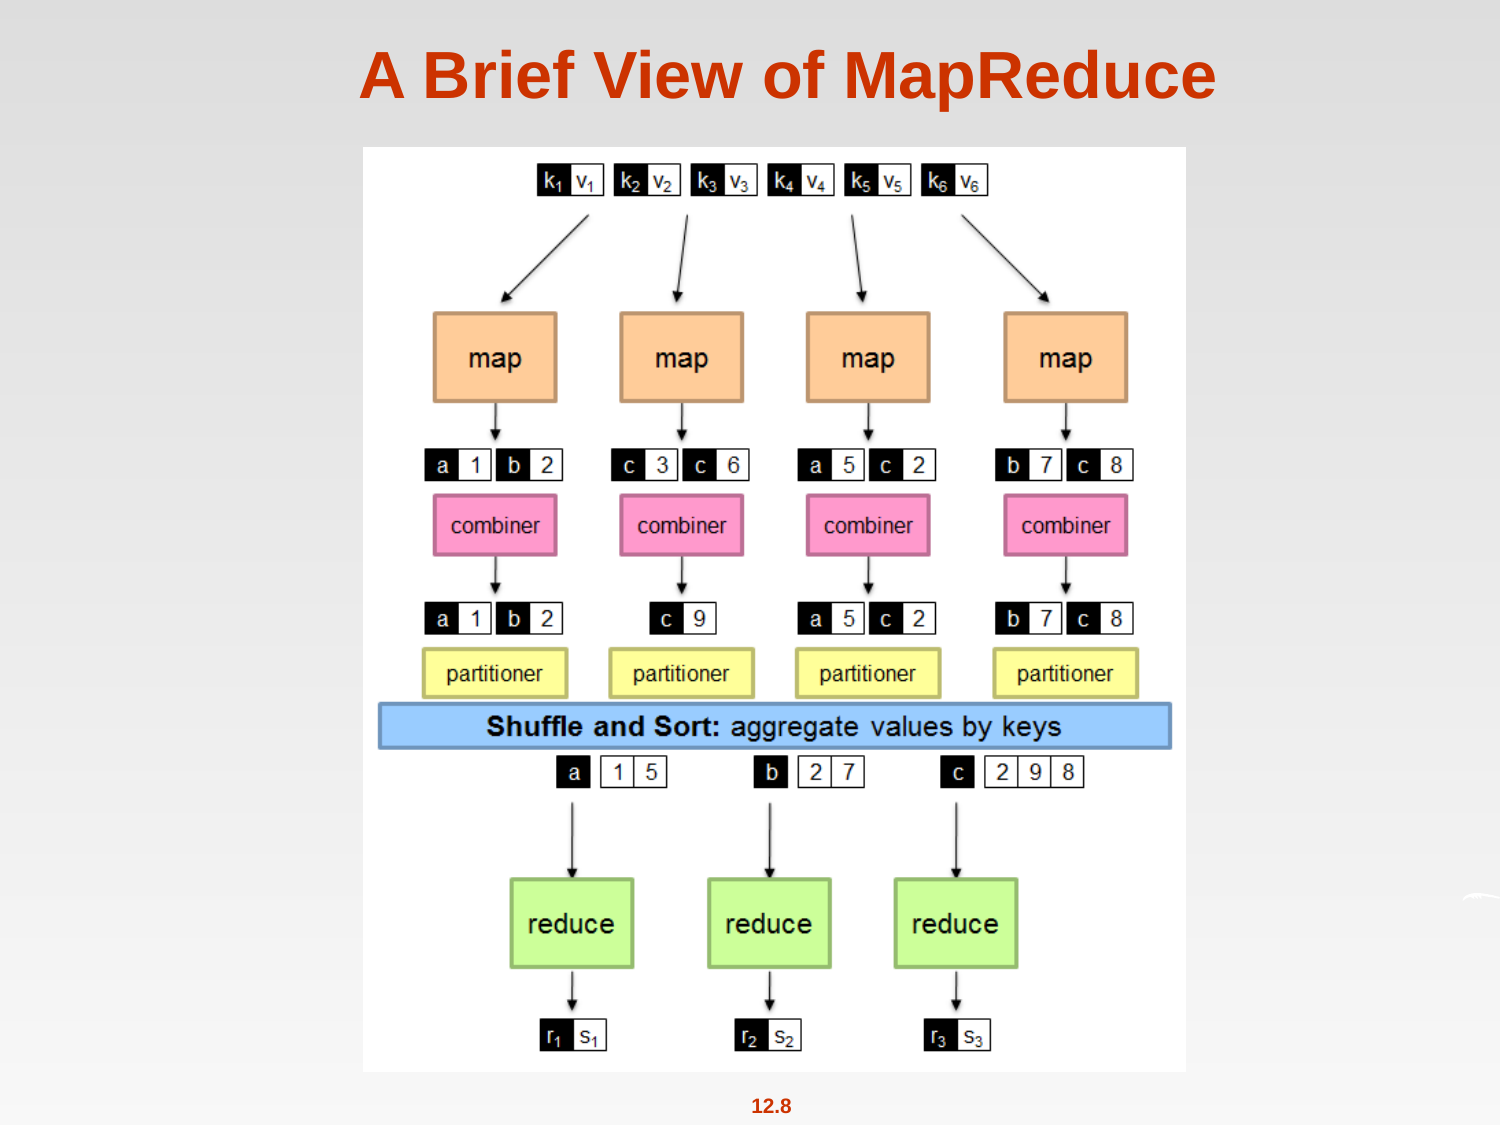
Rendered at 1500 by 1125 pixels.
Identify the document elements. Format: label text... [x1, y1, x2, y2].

title A Brief View of MapReduce [126, 19, 1451, 120]
picture [363, 147, 1186, 1073]
